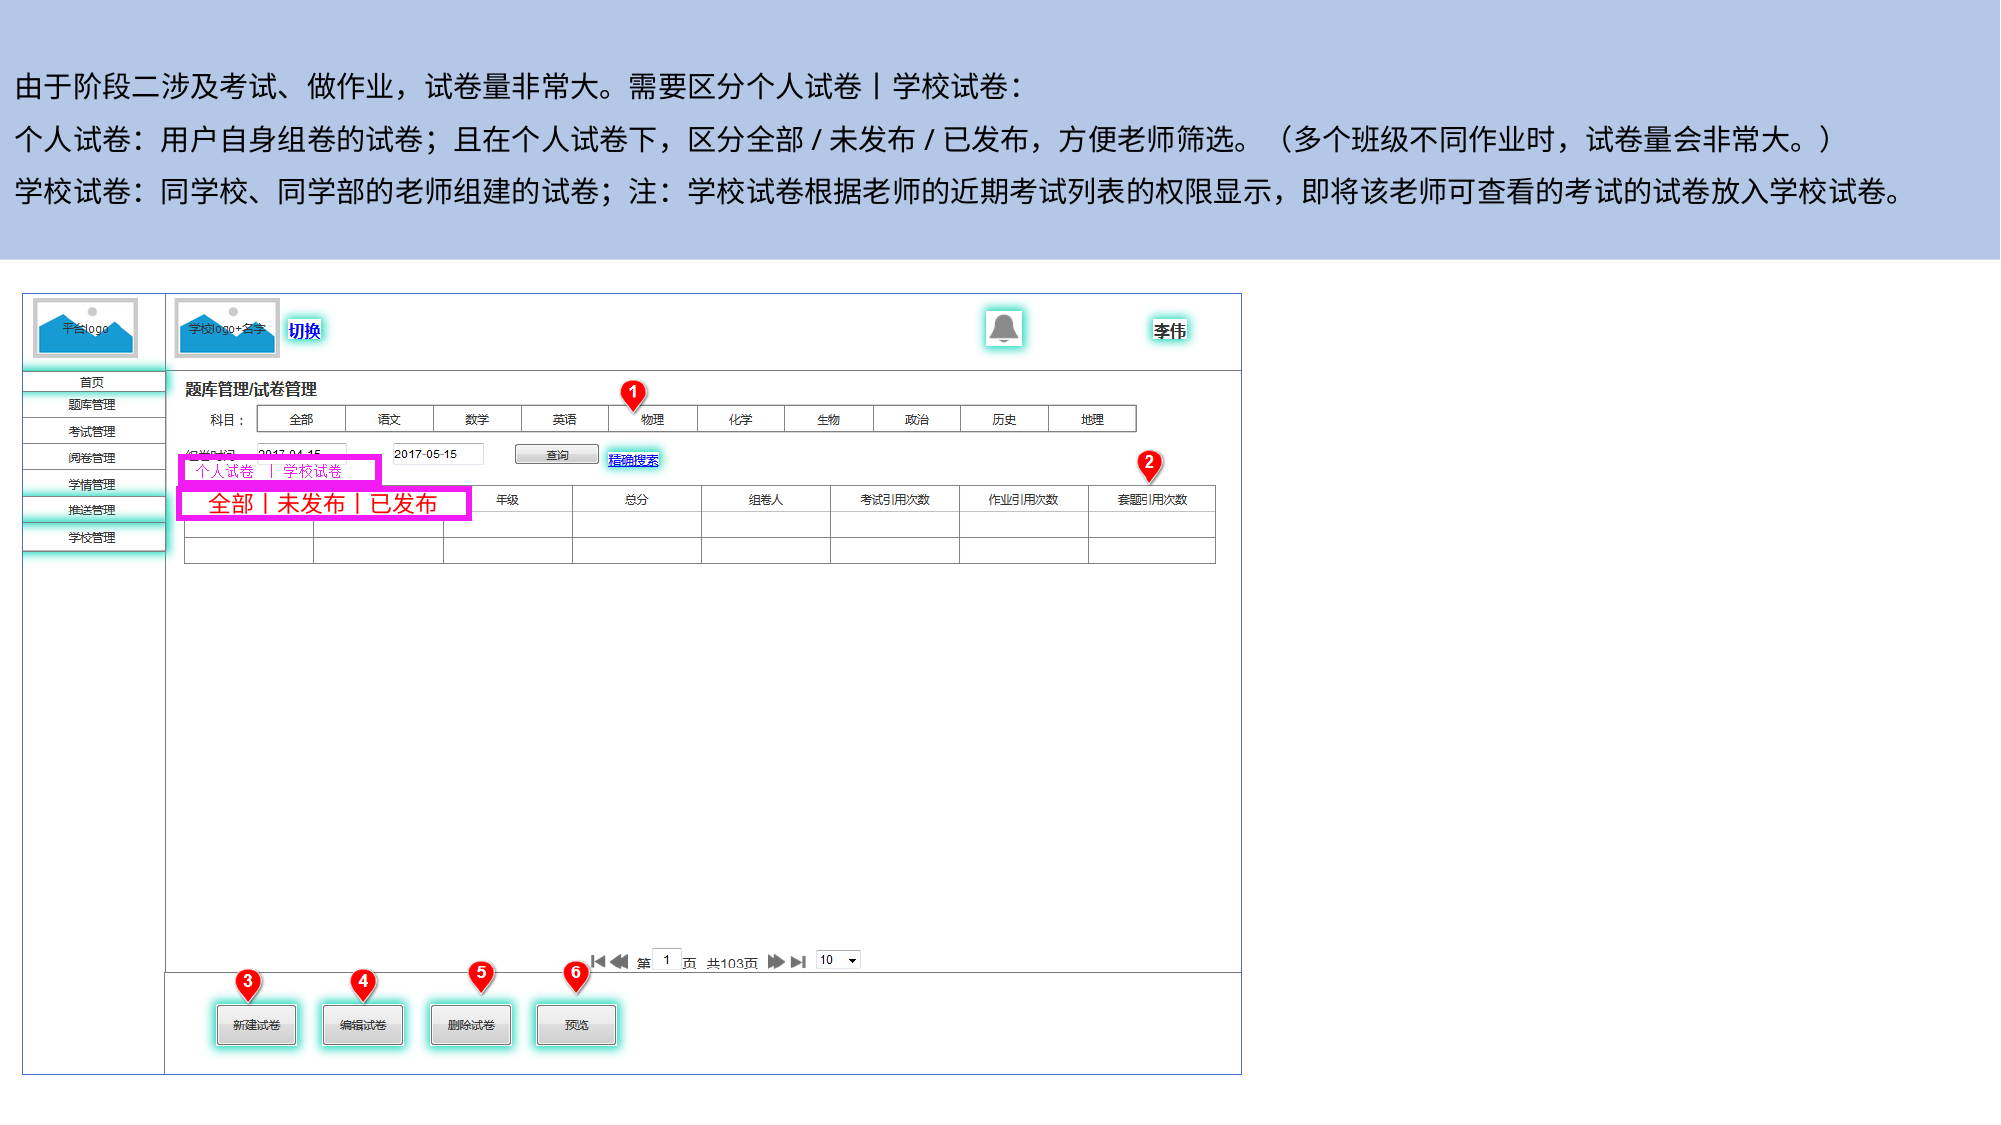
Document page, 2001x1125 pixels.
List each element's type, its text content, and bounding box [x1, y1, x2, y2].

picture [22, 292, 1242, 1075]
text_box 由于阶段二涉及考试、做作业，试卷量非常大。需要区分个人试卷丨学校试卷： 个人试卷：用户自身组卷的试卷；且在个人试卷下，区分全部/未发布/已发布，方便老师筛选。（多个班级不同作业时，试卷量会非常大。） 学校试卷：同学校、同学部的老师组建的试卷；注：学校试卷根据老师的近期考试列表的权限显示，即将该老师可查看的考试的试卷放入学校试卷。 [0, 0, 2000, 261]
